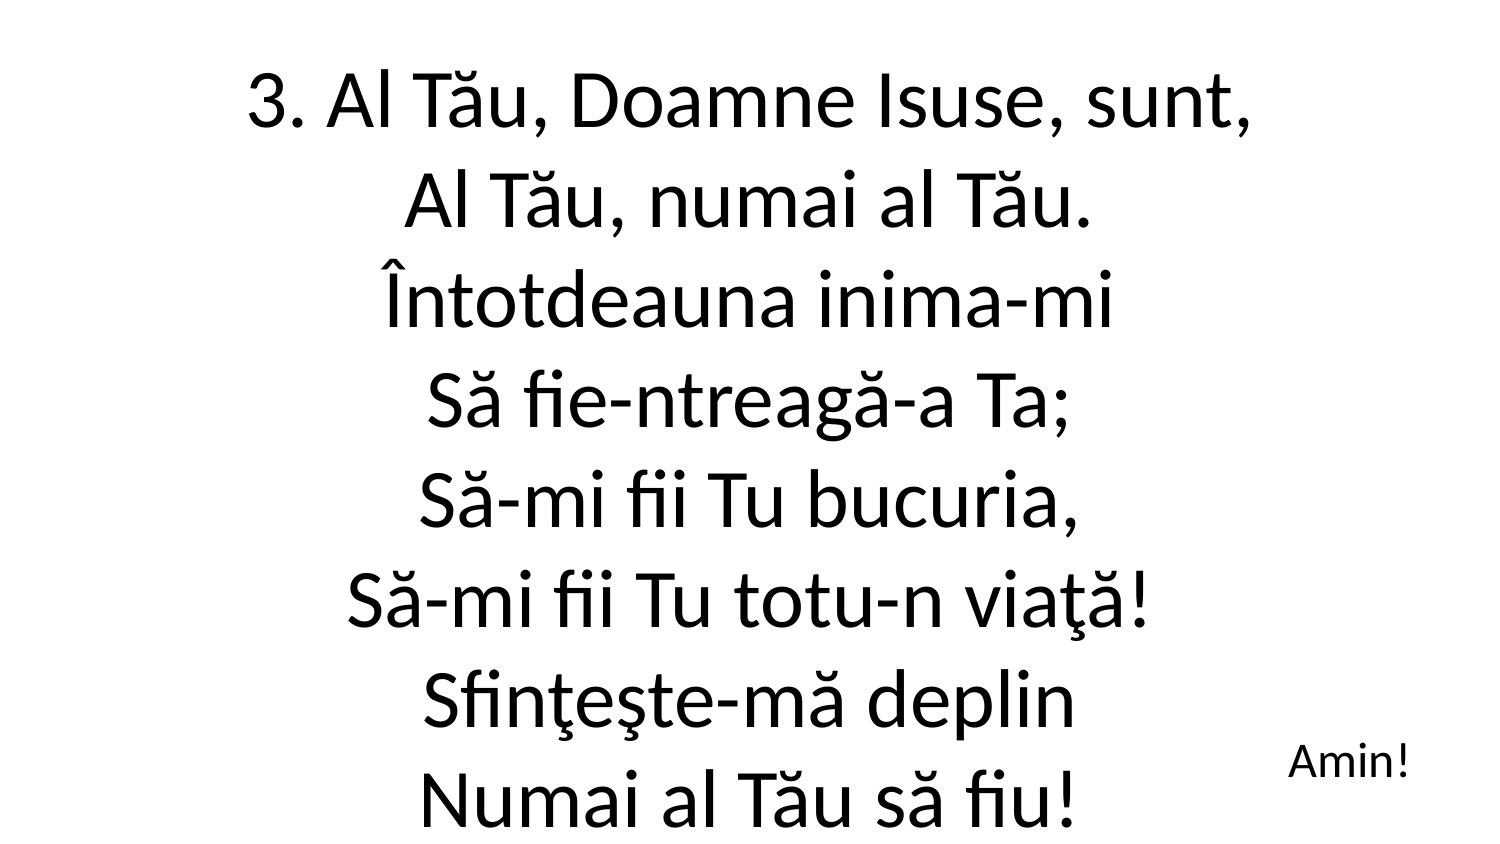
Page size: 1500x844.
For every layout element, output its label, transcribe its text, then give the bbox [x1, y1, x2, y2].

text_box 3. Al Tău, Doamne Isuse, sunt, Al Tău, numai al Tău. Întotdeauna inima-mi Să fie-ntreagă-a Ta; Să-mi fii Tu bucuria, Să-mi fii Tu totu-n viaţă! Sfinţeşte-mă deplin Numai al Tău să fiu! [230, 0, 1270, 844]
text_box Amin! [1273, 674, 1427, 795]
